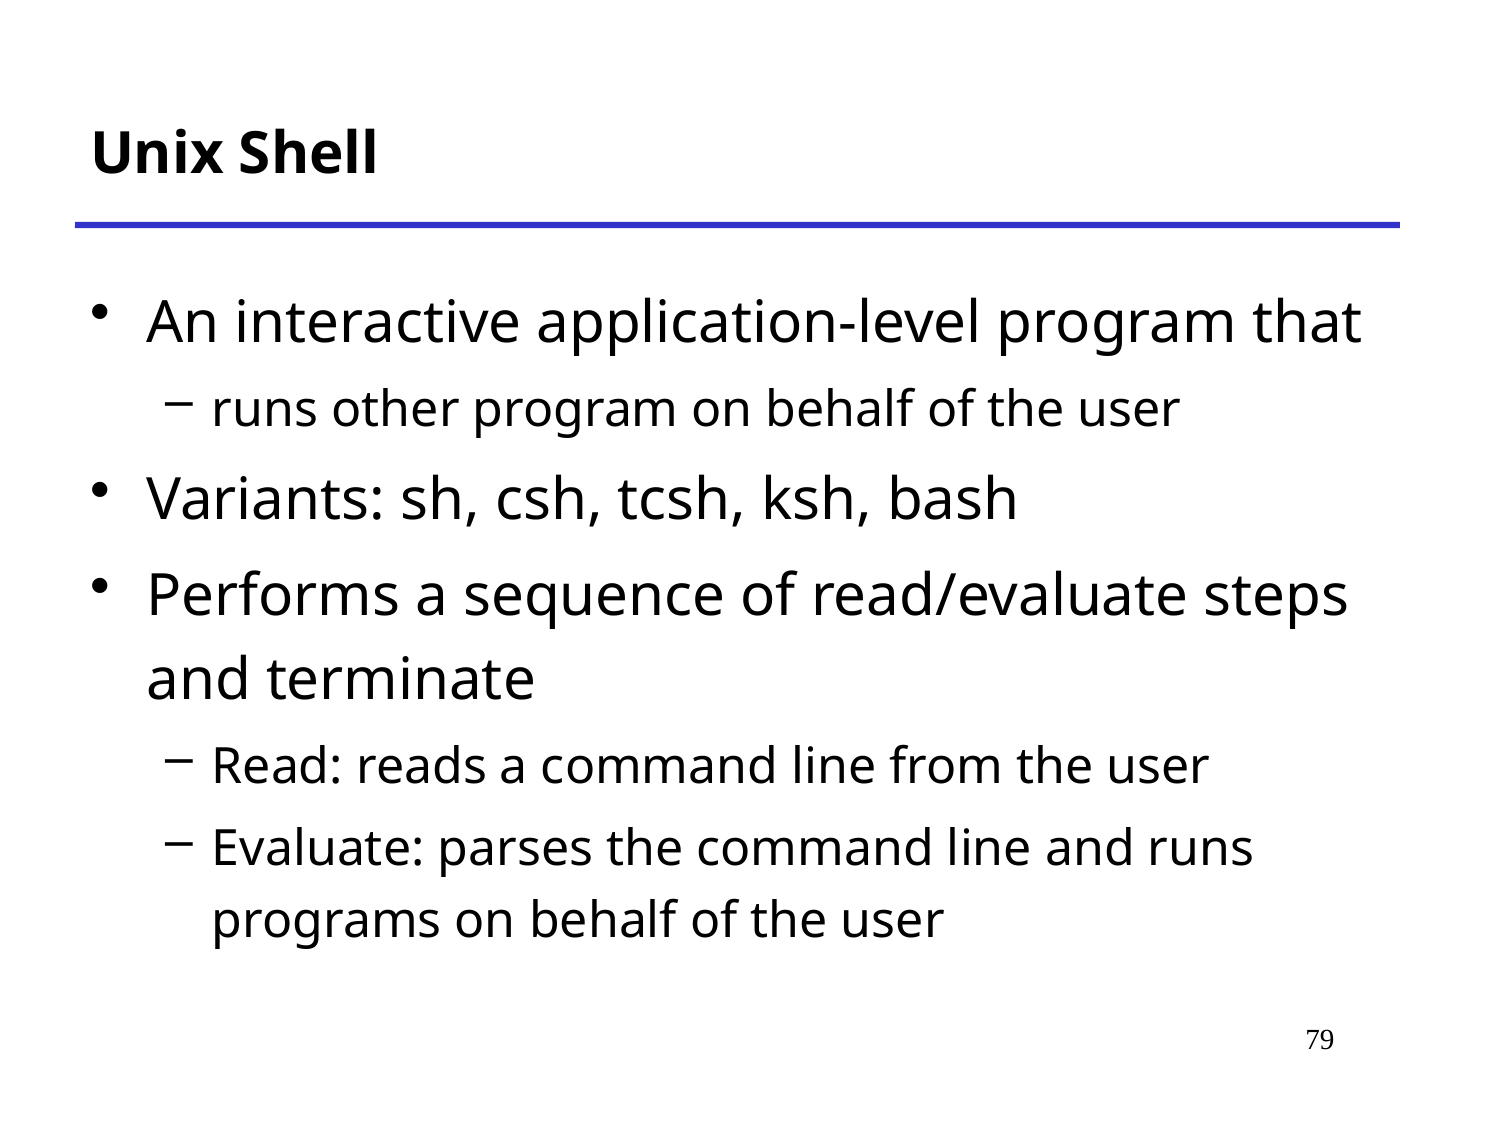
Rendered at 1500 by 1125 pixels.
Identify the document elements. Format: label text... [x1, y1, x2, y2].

slide_number * [1137, 1012, 1350, 1088]
title Unix Shell [75, 75, 1400, 225]
list An interactive application-level program that runs other program on behalf of the user Variants: sh, csh, tcsh, ksh, bash Performs a sequence of read/evaluate steps and terminate Read: reads a command line from the user Evaluate: parses the command line and runs programs on behalf of the user [75, 262, 1400, 988]
